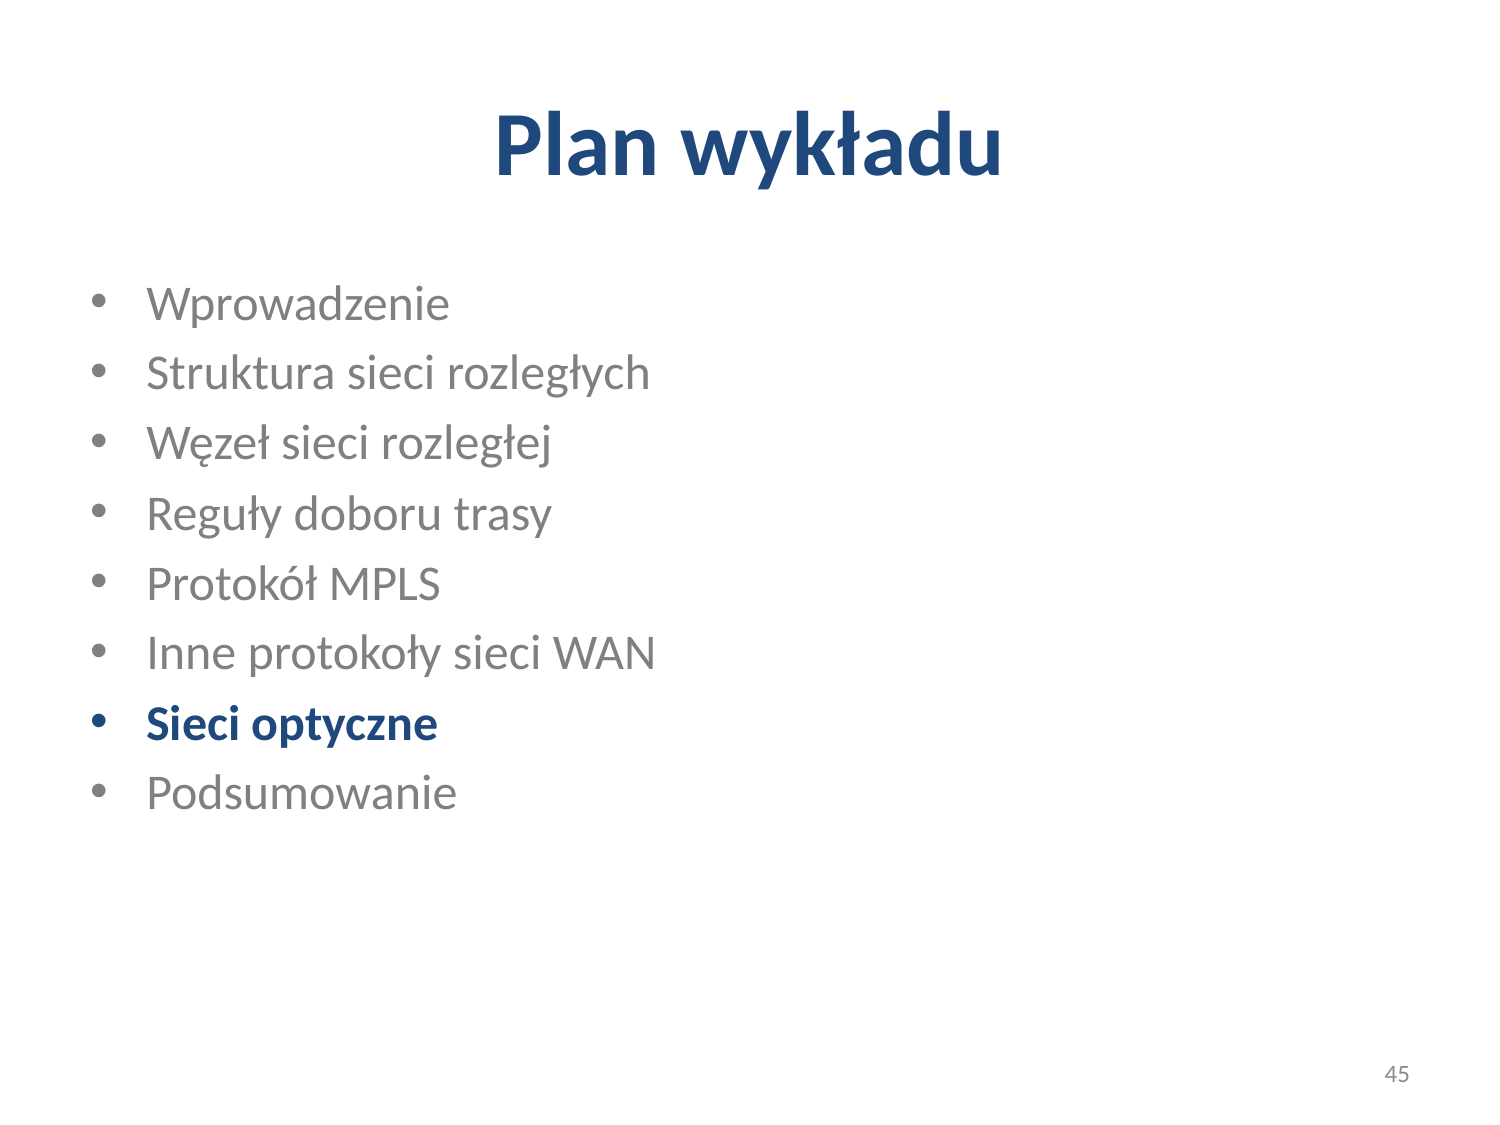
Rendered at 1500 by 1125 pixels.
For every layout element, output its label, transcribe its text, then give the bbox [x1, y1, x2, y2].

slide_number 45 [1074, 1042, 1425, 1103]
title Plan wykładu [75, 45, 1425, 233]
list Wprowadzenie Struktura sieci rozległych Węzeł sieci rozległej Reguły doboru trasy Protokół MPLS Inne protokoły sieci WAN Sieci optyczne Podsumowanie [75, 262, 1425, 1005]
